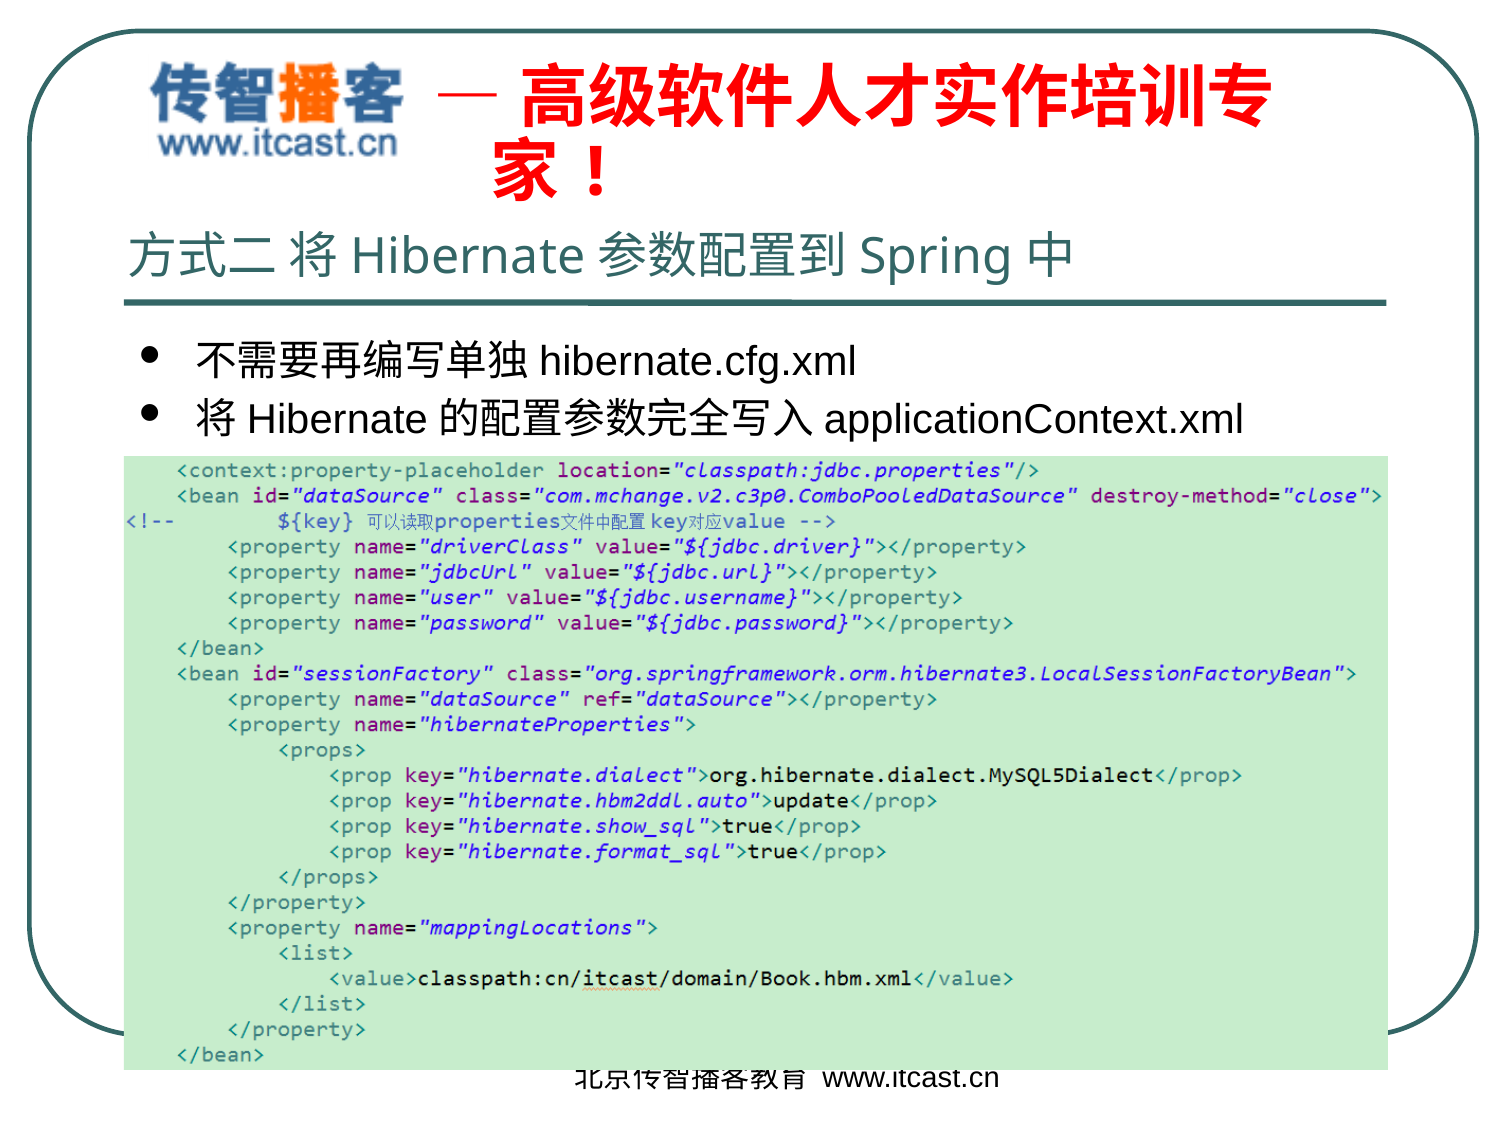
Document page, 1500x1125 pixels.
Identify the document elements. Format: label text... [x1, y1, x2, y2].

title 方式二 将Hibernate参数配置到Spring中 [112, 54, 1375, 291]
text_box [123, 456, 1389, 1070]
footer 北京传智播客教育 www.itcast.cn [549, 1070, 1025, 1125]
list 不需要再编写单独hibernate.cfg.xml 将Hibernate的配置参数完全写入applicationContext.xml [123, 326, 1387, 456]
